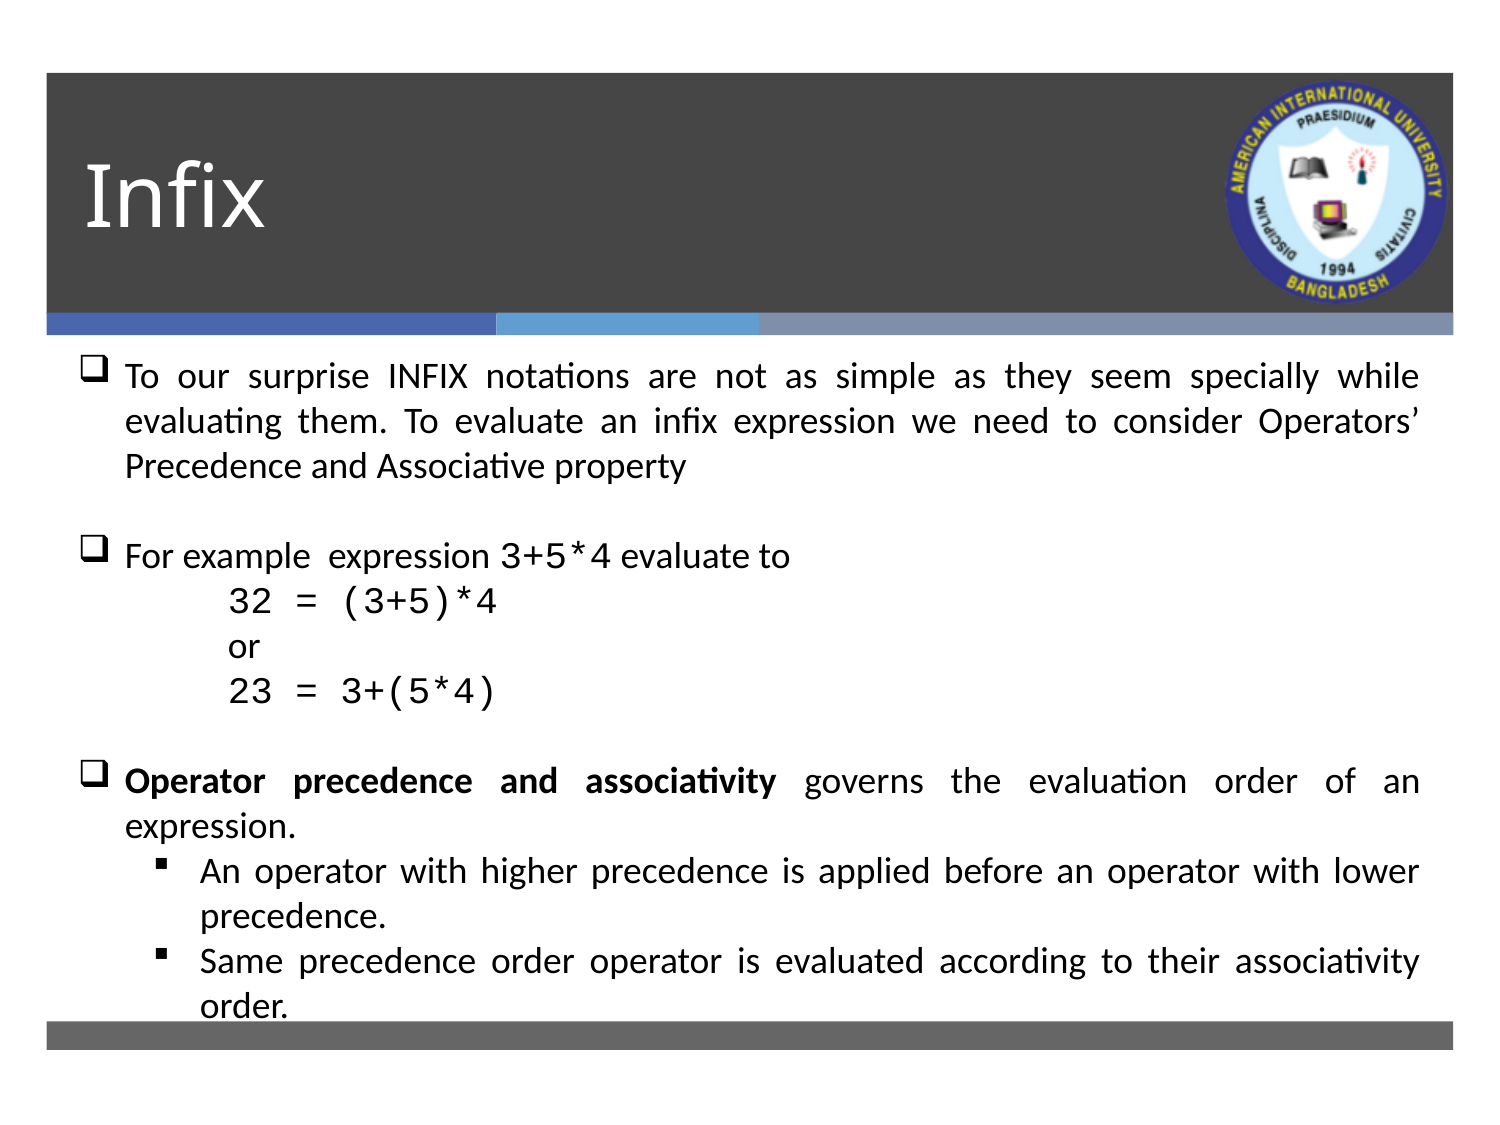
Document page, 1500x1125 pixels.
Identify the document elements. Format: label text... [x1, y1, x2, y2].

title Infix [69, 73, 1351, 253]
text_box To our surprise INFIX notations are not as simple as they seem specially while evaluating them. To evaluate an infix expression we need to consider Operators’ Precedence and Associative property For example expression 3+5*4 evaluate to 32 = (3+5)*4 or 23 = 3+(5*4) Operator precedence and associativity governs the evaluation order of an expression. An operator with higher precedence is applied before an operator with lower precedence. Same precedence order operator is evaluated according to their associativity order. [63, 343, 1436, 1034]
picture [1220, 75, 1454, 310]
